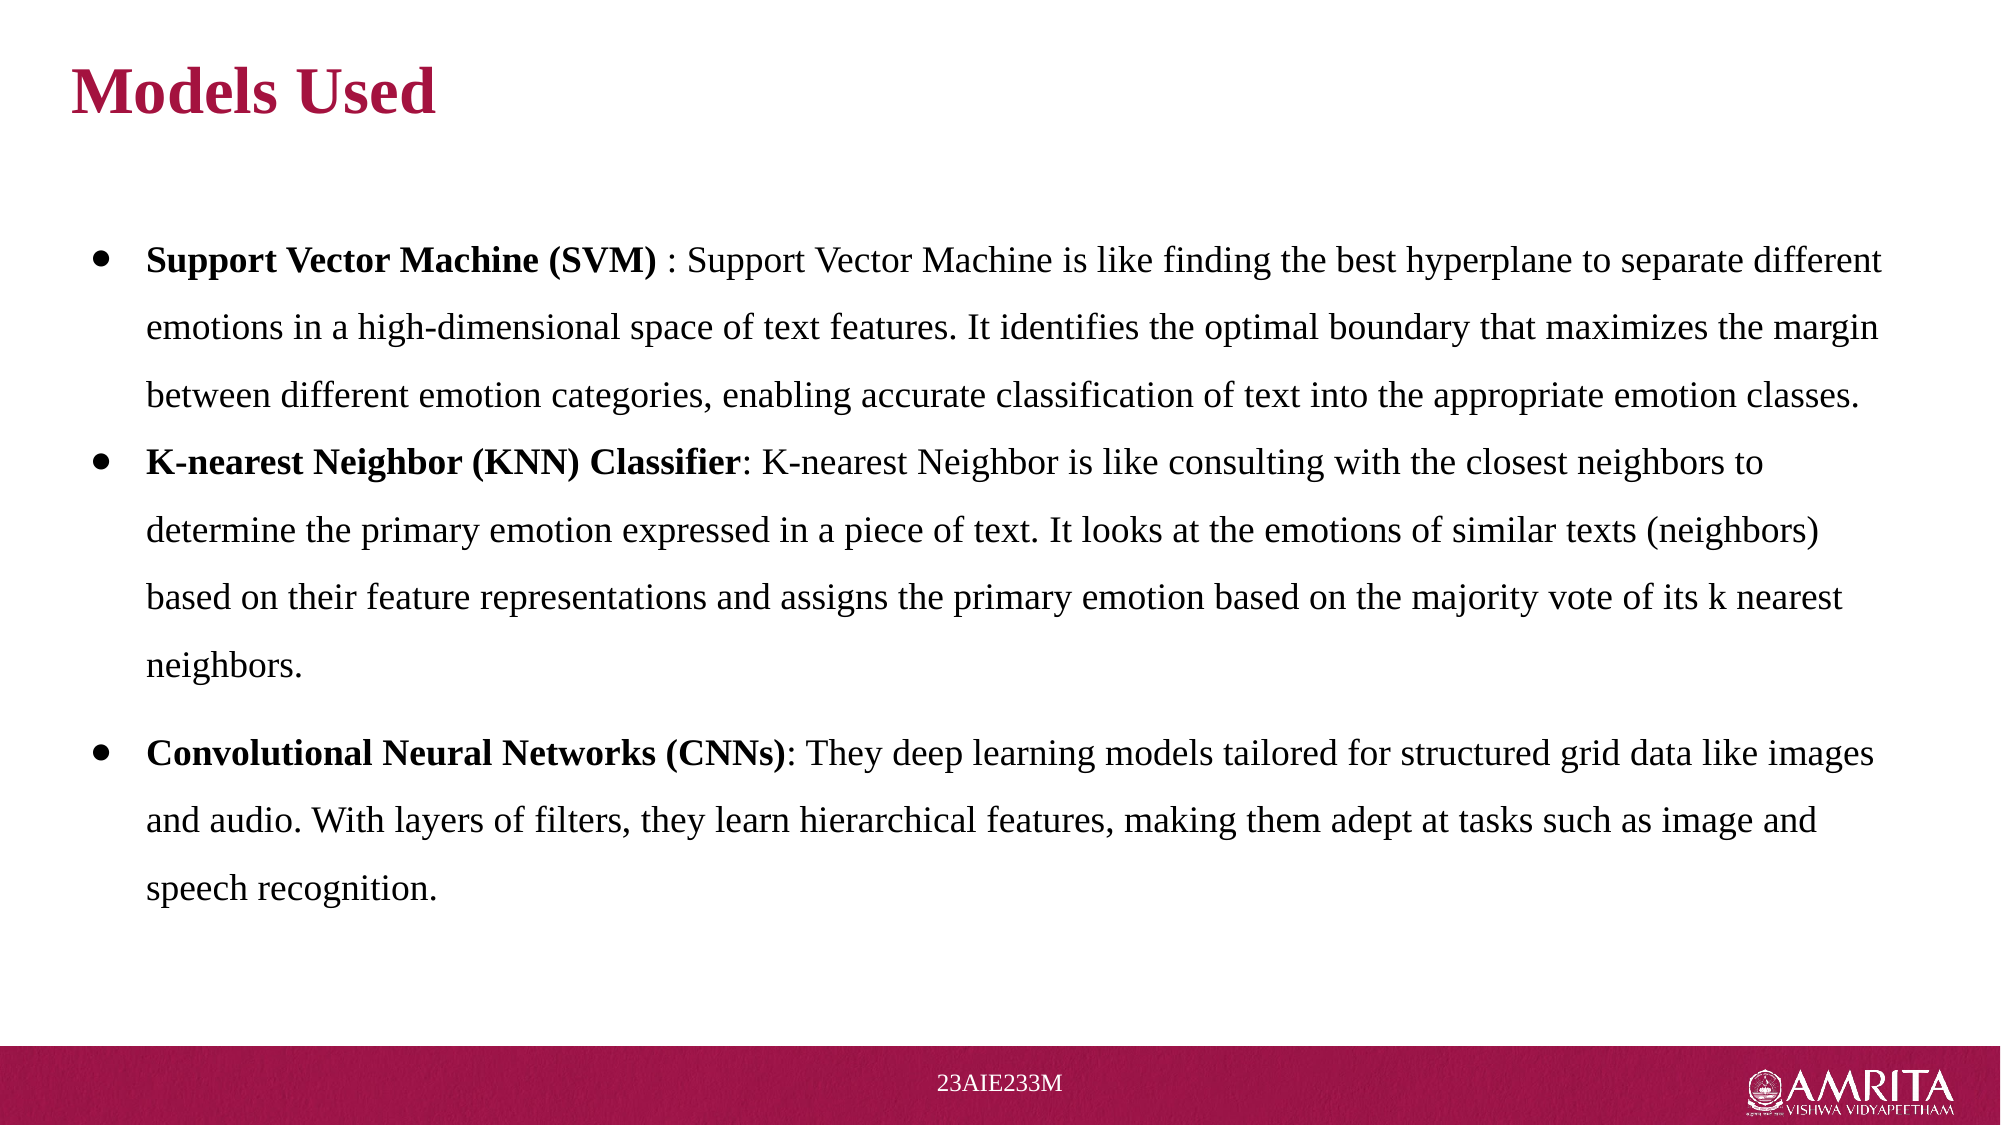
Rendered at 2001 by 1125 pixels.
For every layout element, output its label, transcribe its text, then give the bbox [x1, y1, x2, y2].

picture [0, 1046, 2001, 1125]
title Models Used [55, 57, 1933, 127]
footer 23AIE233M [662, 1051, 1338, 1112]
list Support Vector Machine (SVM) : Support Vector Machine is like finding the best hyperplane to separate different emotions in a high-dimensional space of text features. It identifies the optimal boundary that maximizes the margin between different emotion categories, enabling accurate classification of text into the appropriate emotion classes. K-nearest Neighbor (KNN) Classifier: K-nearest Neighbor is like consulting with the closest neighbors to determine the primary emotion expressed in a piece of text. It looks at the emotions of similar texts (neighbors) based on their feature representations and assigns the primary emotion based on the majority vote of its k nearest neighbors. Convolutional Neural Networks (CNNs): They deep learning models tailored for structured grid data like images and audio. With layers of filters, they learn hierarchical features, making them adept at tasks such as image and speech recognition. [55, 204, 1910, 1010]
